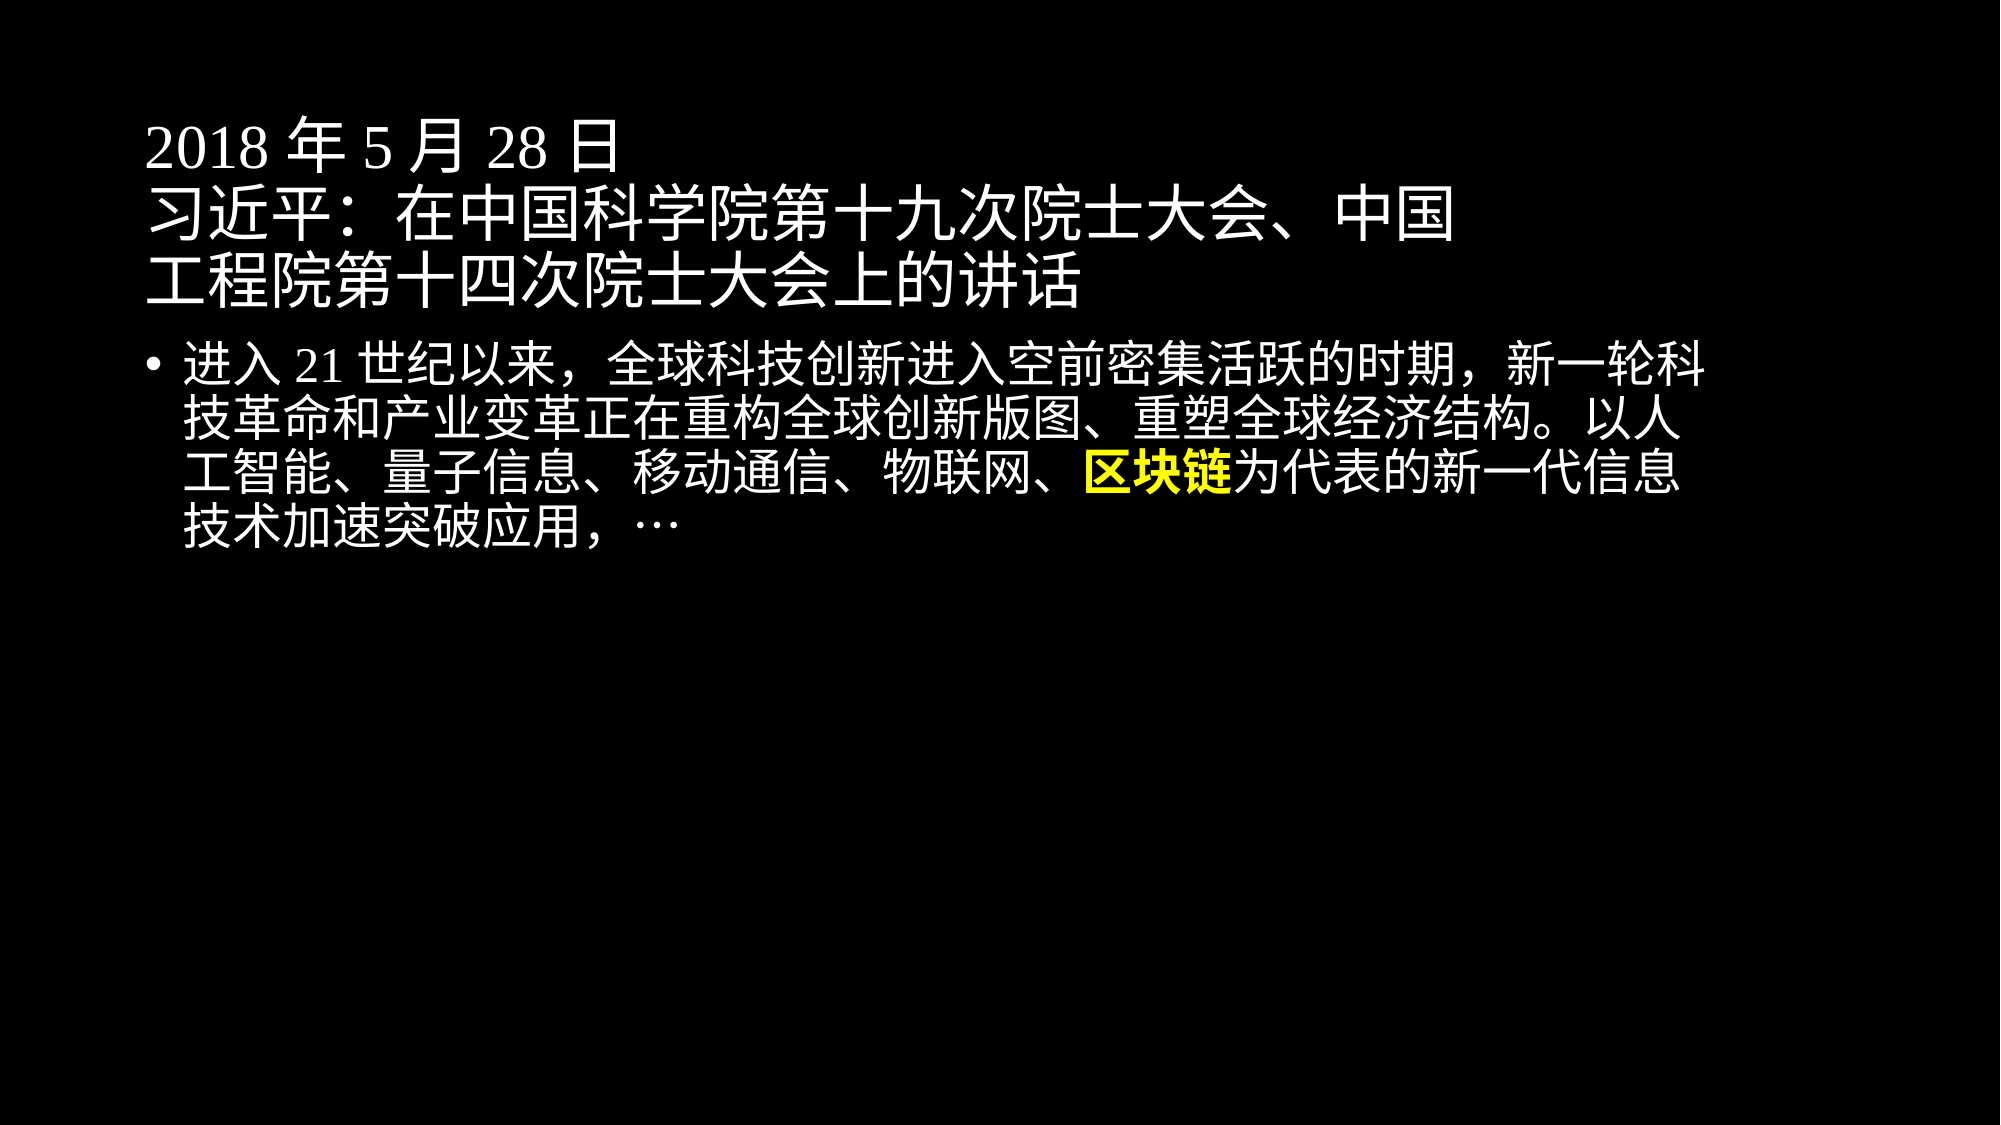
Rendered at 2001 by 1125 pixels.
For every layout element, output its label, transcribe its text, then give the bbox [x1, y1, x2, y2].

list 进入21世纪以来，全球科技创新进入空前密集活跃的时期，新一轮科技革命和产业变革正在重构全球创新版图、重塑全球经济结构。以人工智能、量子信息、移动通信、物联网、区块链为代表的新一代信息技术加速突破应用，… [129, 331, 1737, 987]
title 2018年5月28日 习近平：在中国科学院第十九次院士大会、中国工程院第十四次院士大会上的讲话 [129, 107, 1519, 325]
